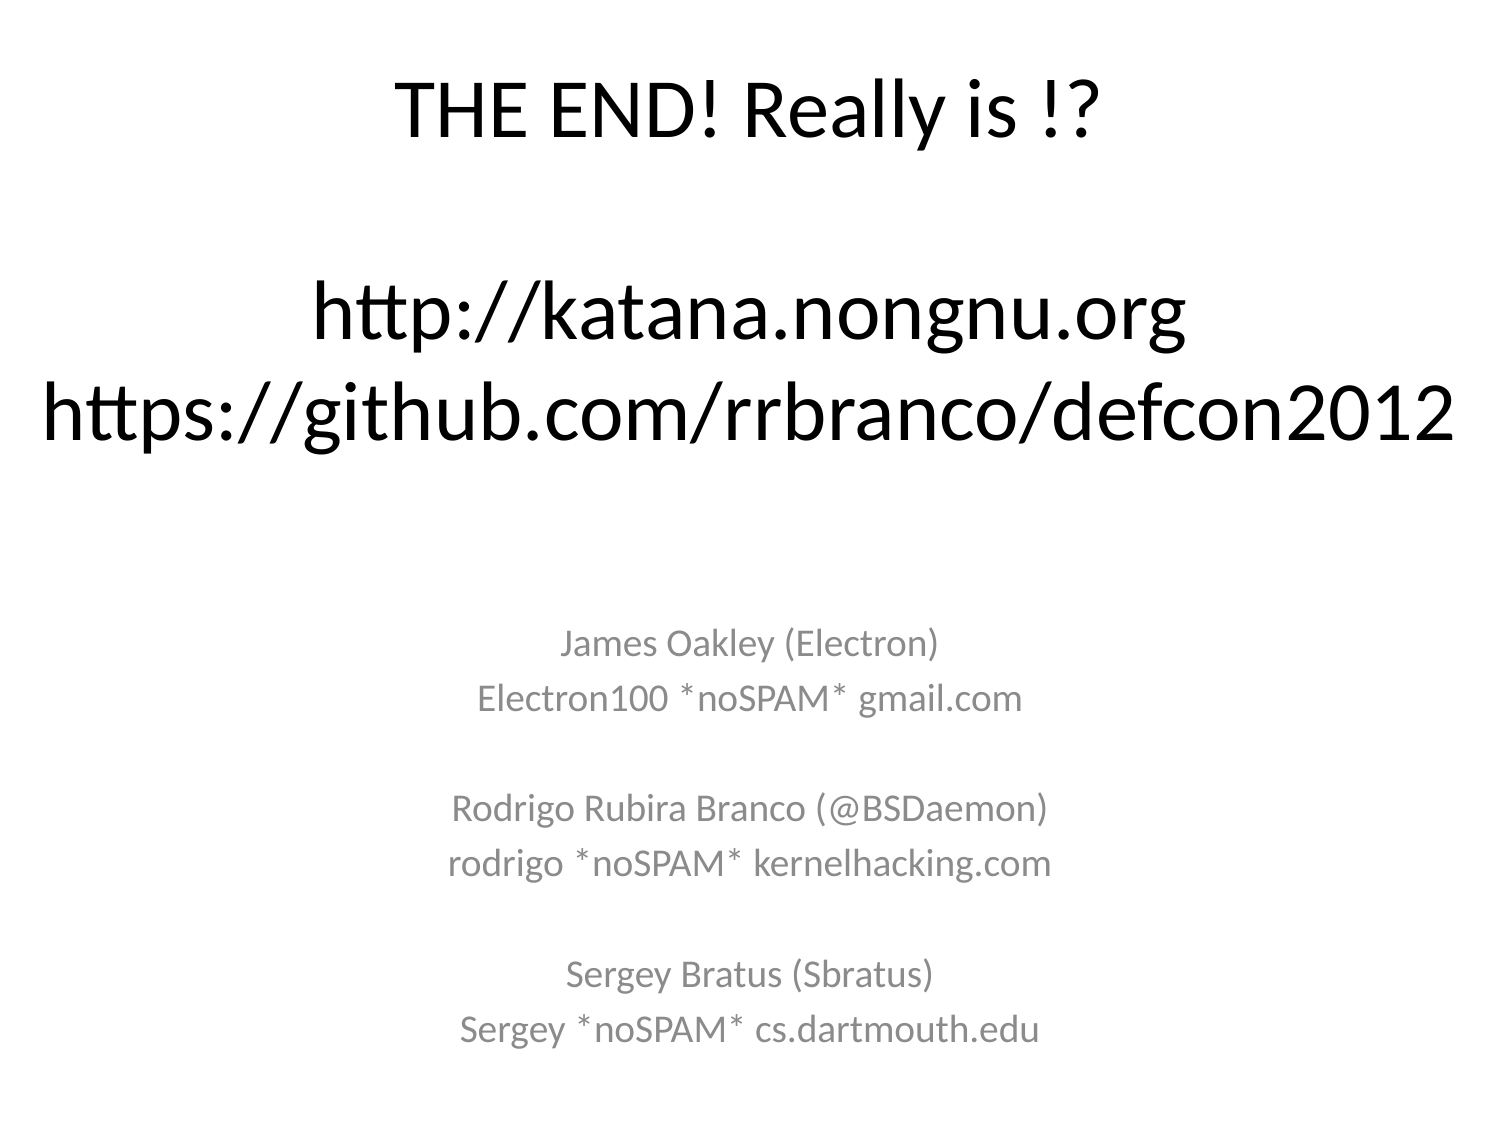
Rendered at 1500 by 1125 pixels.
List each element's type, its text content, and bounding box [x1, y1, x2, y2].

title THE END! Really is !? http://katana.nongnu.org https://github.com/rrbranco/defcon2012 [21, 30, 1478, 481]
subtitle James Oakley (Electron) Electron100 *noSPAM* gmail.com Rodrigo Rubira Branco (@BSDaemon) rodrigo *noSPAM* kernelhacking.com Sergey Bratus (Sbratus) Sergey *noSPAM* cs.dartmouth.edu [225, 609, 1275, 1065]
